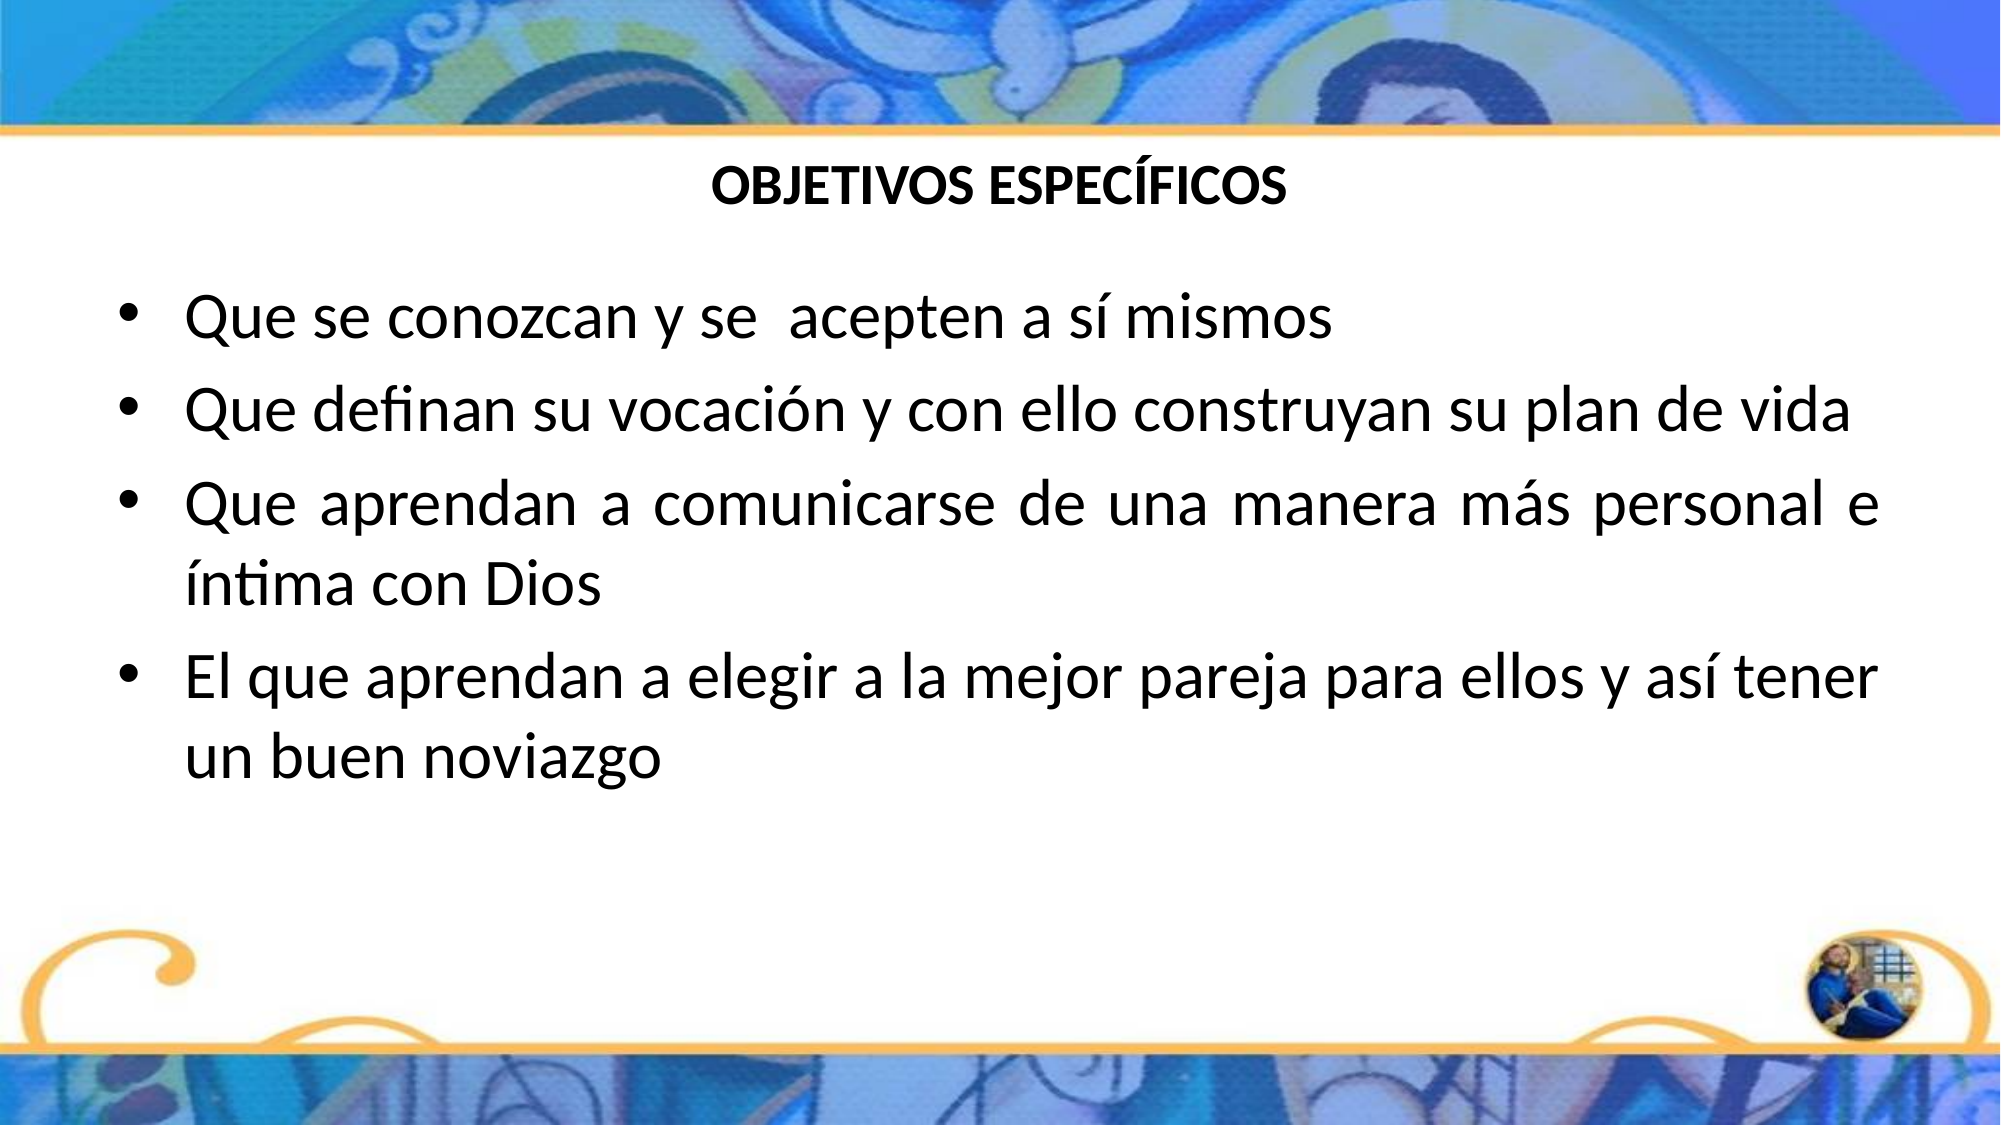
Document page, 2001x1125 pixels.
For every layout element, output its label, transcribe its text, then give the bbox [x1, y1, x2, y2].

list Que se conozcan y se acepten a sí mismos Que definan su vocación y con ello construyan su plan de vida Que aprendan a comunicarse de una manera más personal e íntima con Dios El que aprendan a elegir a la mejor pareja para ellos y así tener un buen noviazgo [99, 262, 1900, 1005]
picture [0, 0, 2001, 1125]
title OBJETIVOS ESPECÍFICOS [99, 87, 1900, 262]
